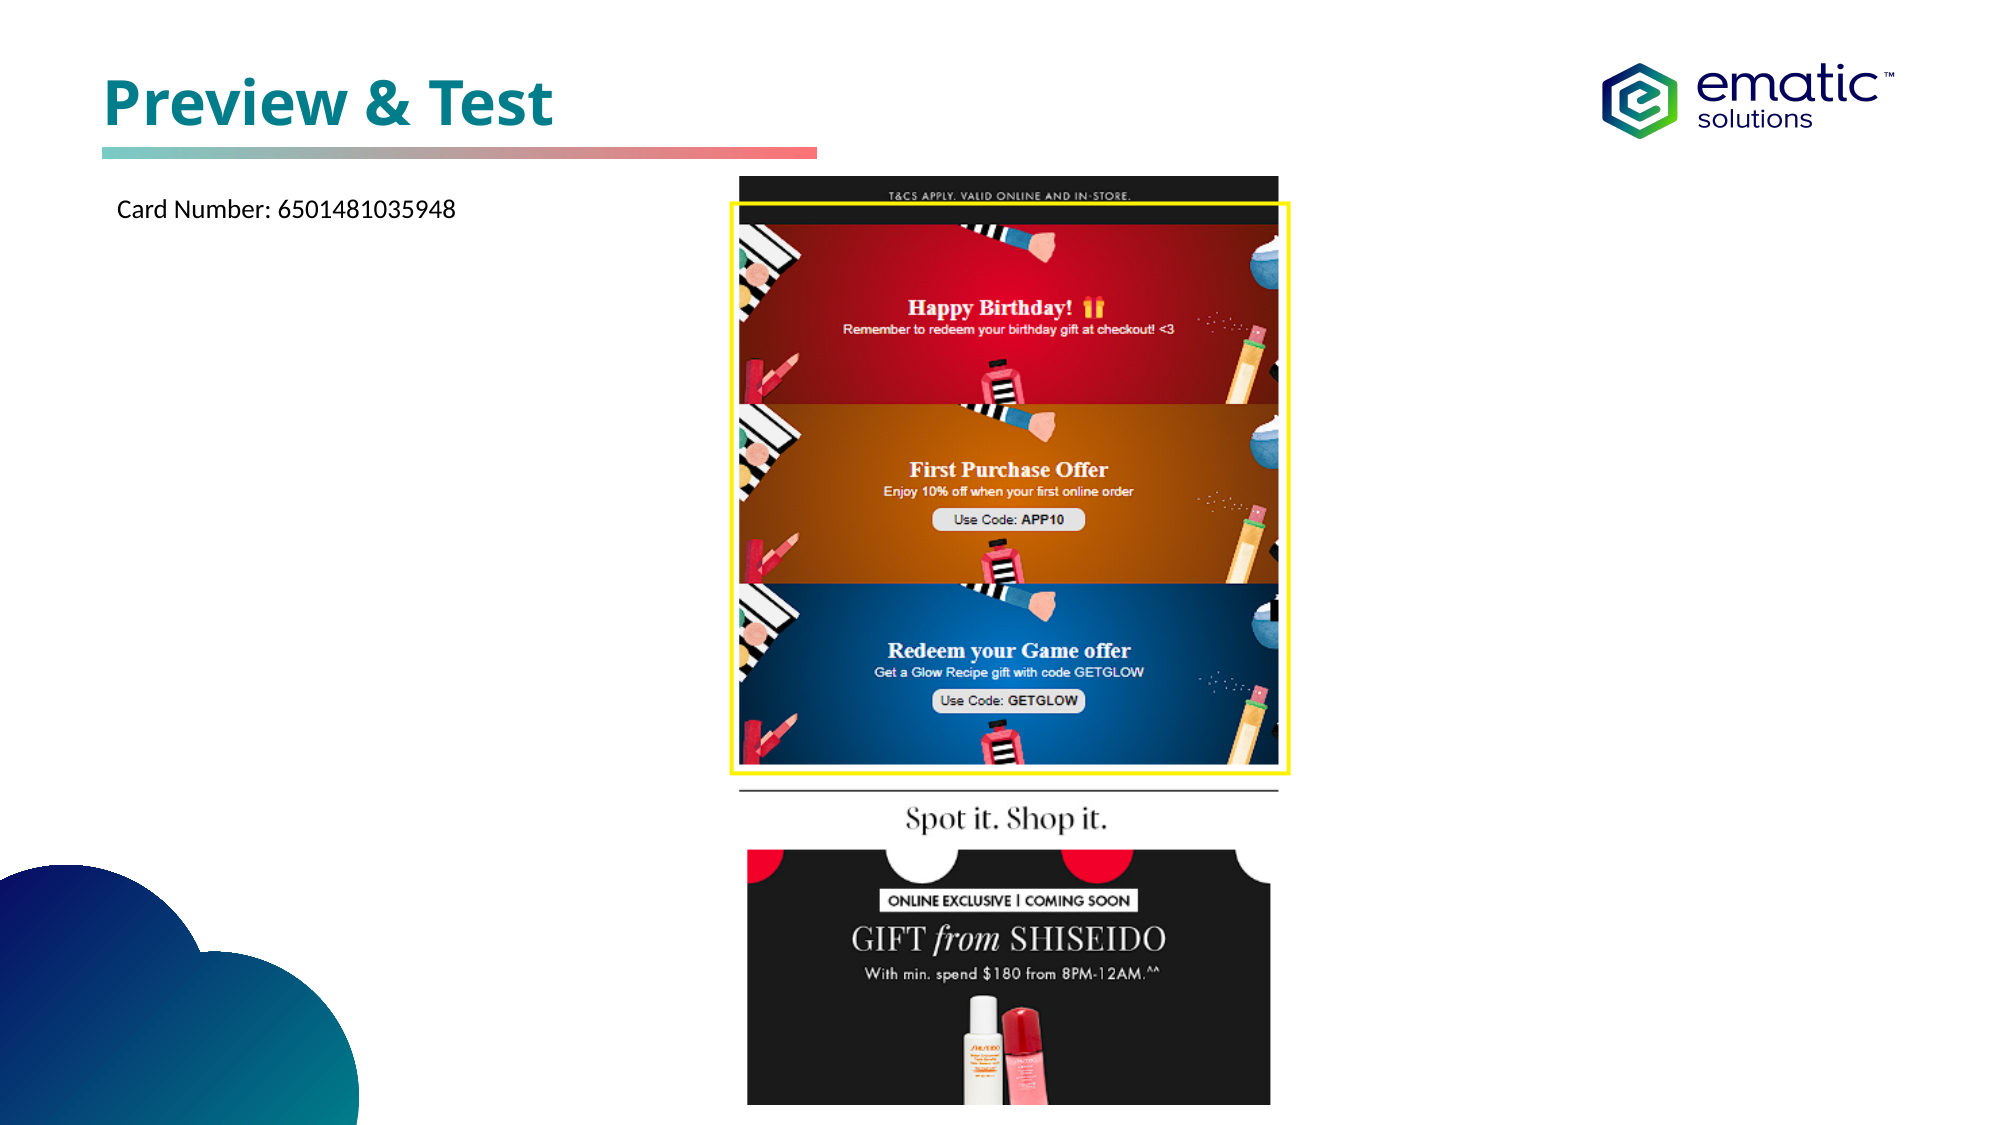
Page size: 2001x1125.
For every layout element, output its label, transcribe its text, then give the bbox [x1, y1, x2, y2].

picture [101, 147, 817, 160]
picture [1598, 55, 1899, 147]
text_box [0, 865, 359, 1125]
text_box Card Number: 6501481035948 [102, 176, 689, 239]
picture [715, 176, 1303, 1106]
text_box Preview & Test [87, 55, 1303, 146]
